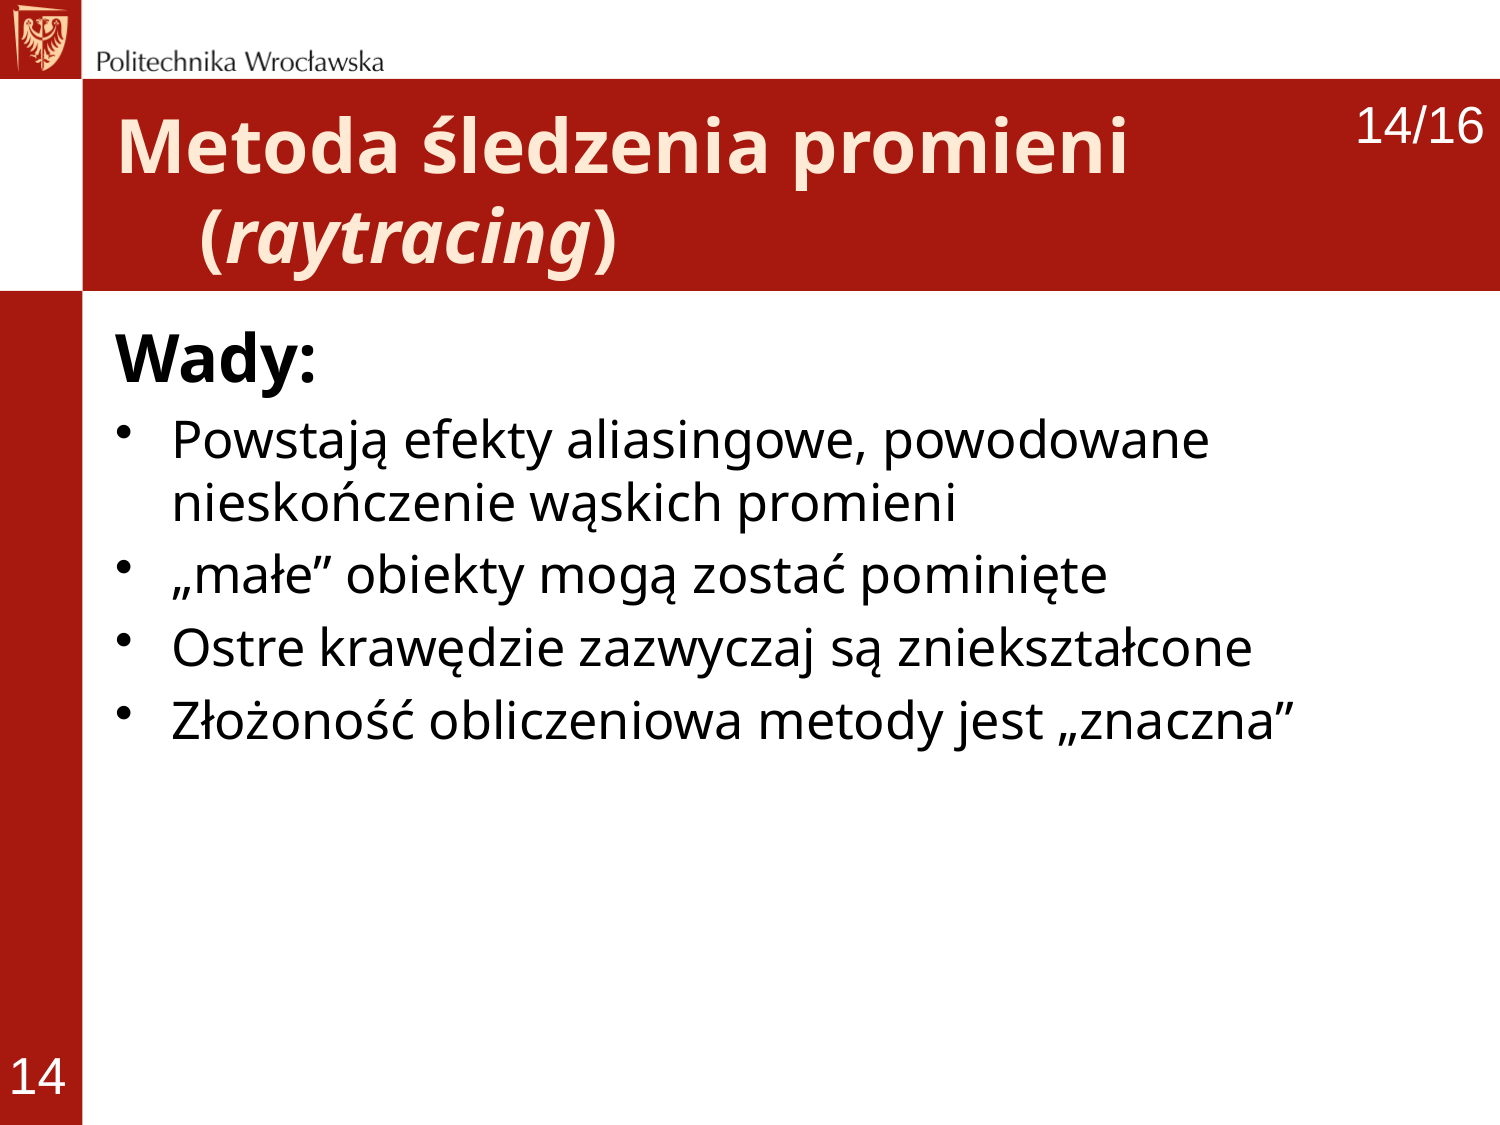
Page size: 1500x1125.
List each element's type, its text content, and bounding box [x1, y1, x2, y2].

picture [0, 0, 384, 79]
title Metoda śledzenia promieni (raytracing) [100, 103, 1483, 274]
list Wady: Powstają efekty aliasingowe, powodowane nieskończenie wąskich promieni „małe” obiekty mogą zostać pominięte Ostre krawędzie zazwyczaj są zniekształcone Złożoność obliczeniowa metody jest „znaczna” [100, 308, 1483, 1107]
text_box 14 [0, 1035, 101, 1125]
text_box 14/16 [1281, 84, 1500, 225]
